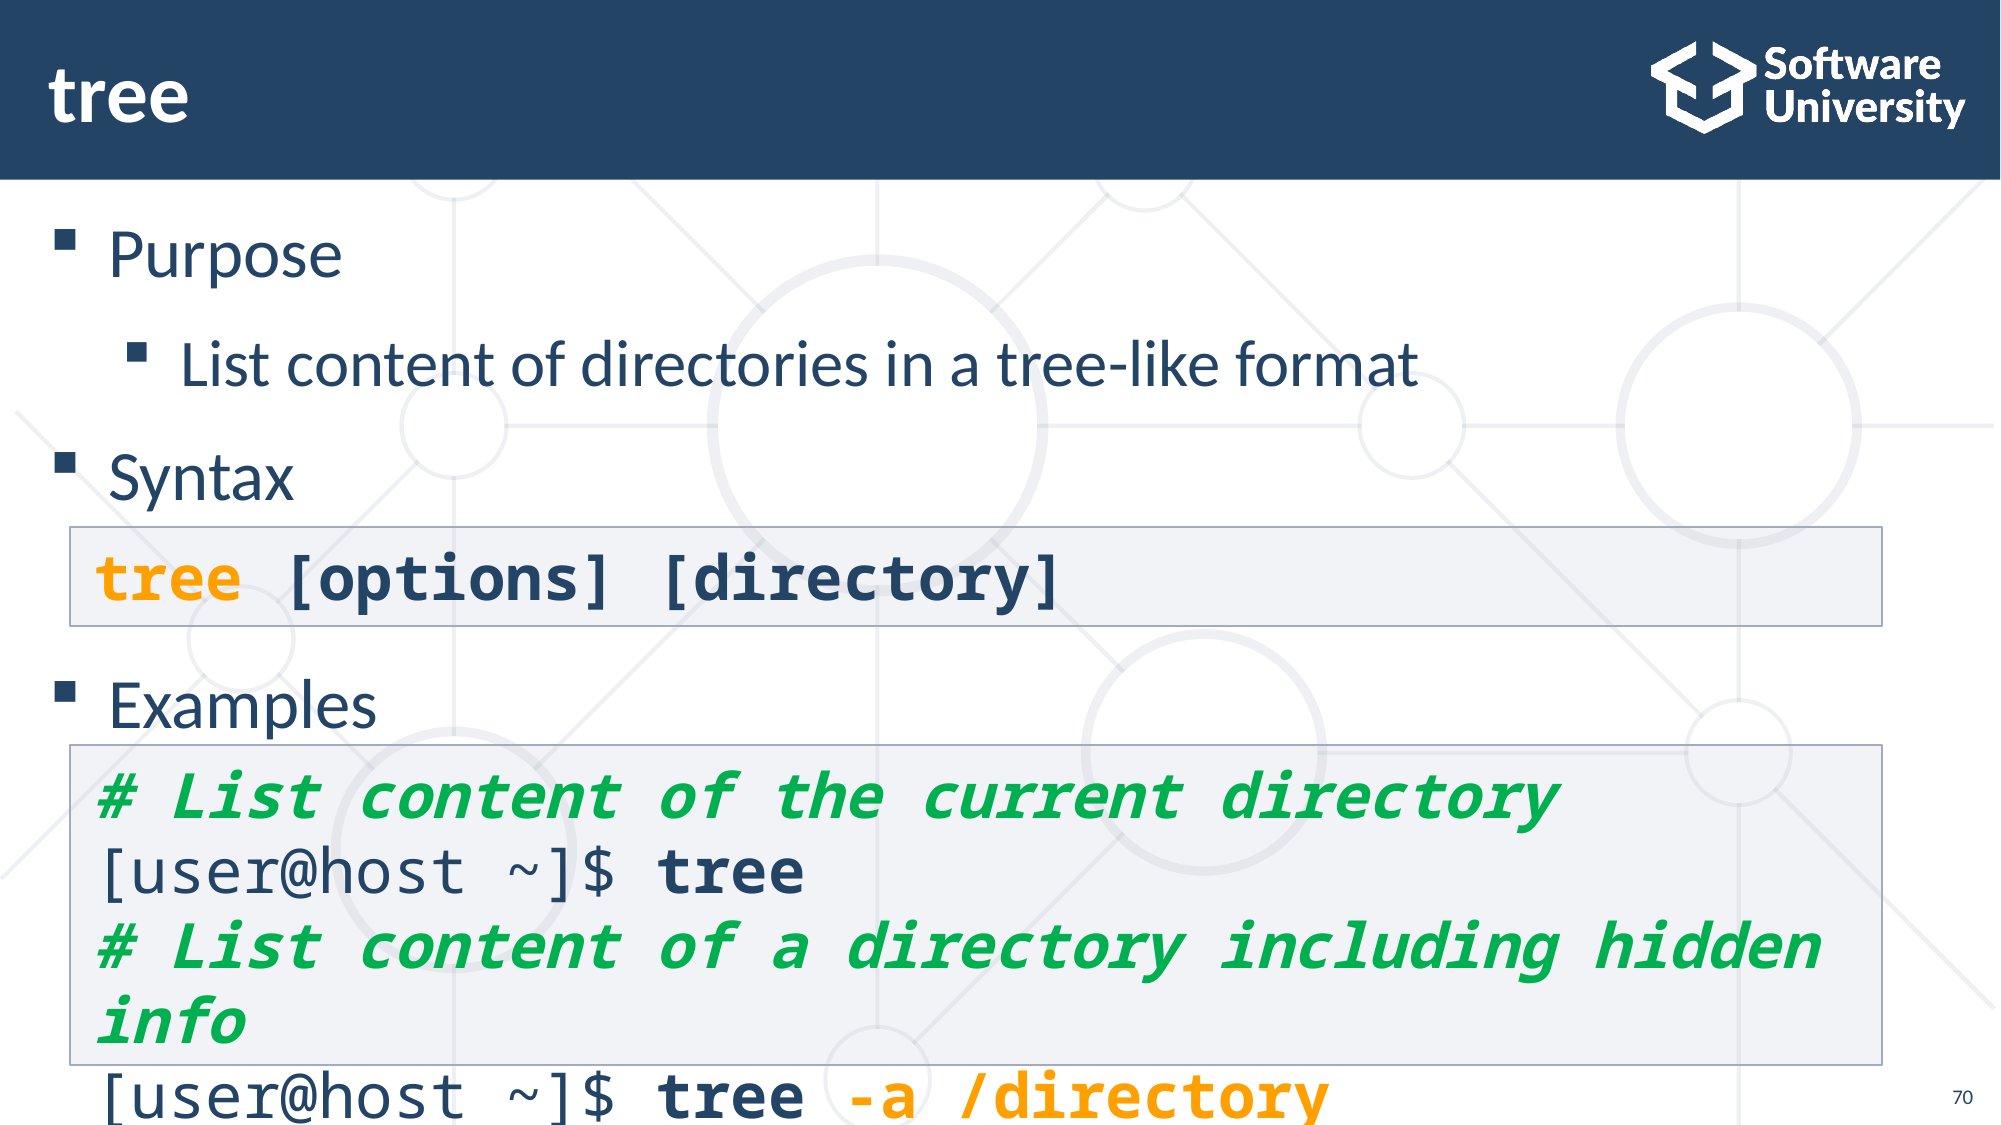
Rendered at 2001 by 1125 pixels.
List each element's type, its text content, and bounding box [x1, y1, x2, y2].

text_box # List content of the current directory [user@host ~]$ tree # List content of a directory including hidden info [user@host ~]$ tree -a /directory [69, 744, 1883, 1066]
slide_number 70 [1927, 1067, 1989, 1117]
title tree [31, 16, 1625, 162]
list Purpose List content of directories in a tree-like format Syntax Examples [31, 196, 1970, 1104]
text_box tree [options] [directory] [69, 526, 1883, 627]
picture [1651, 41, 1966, 134]
